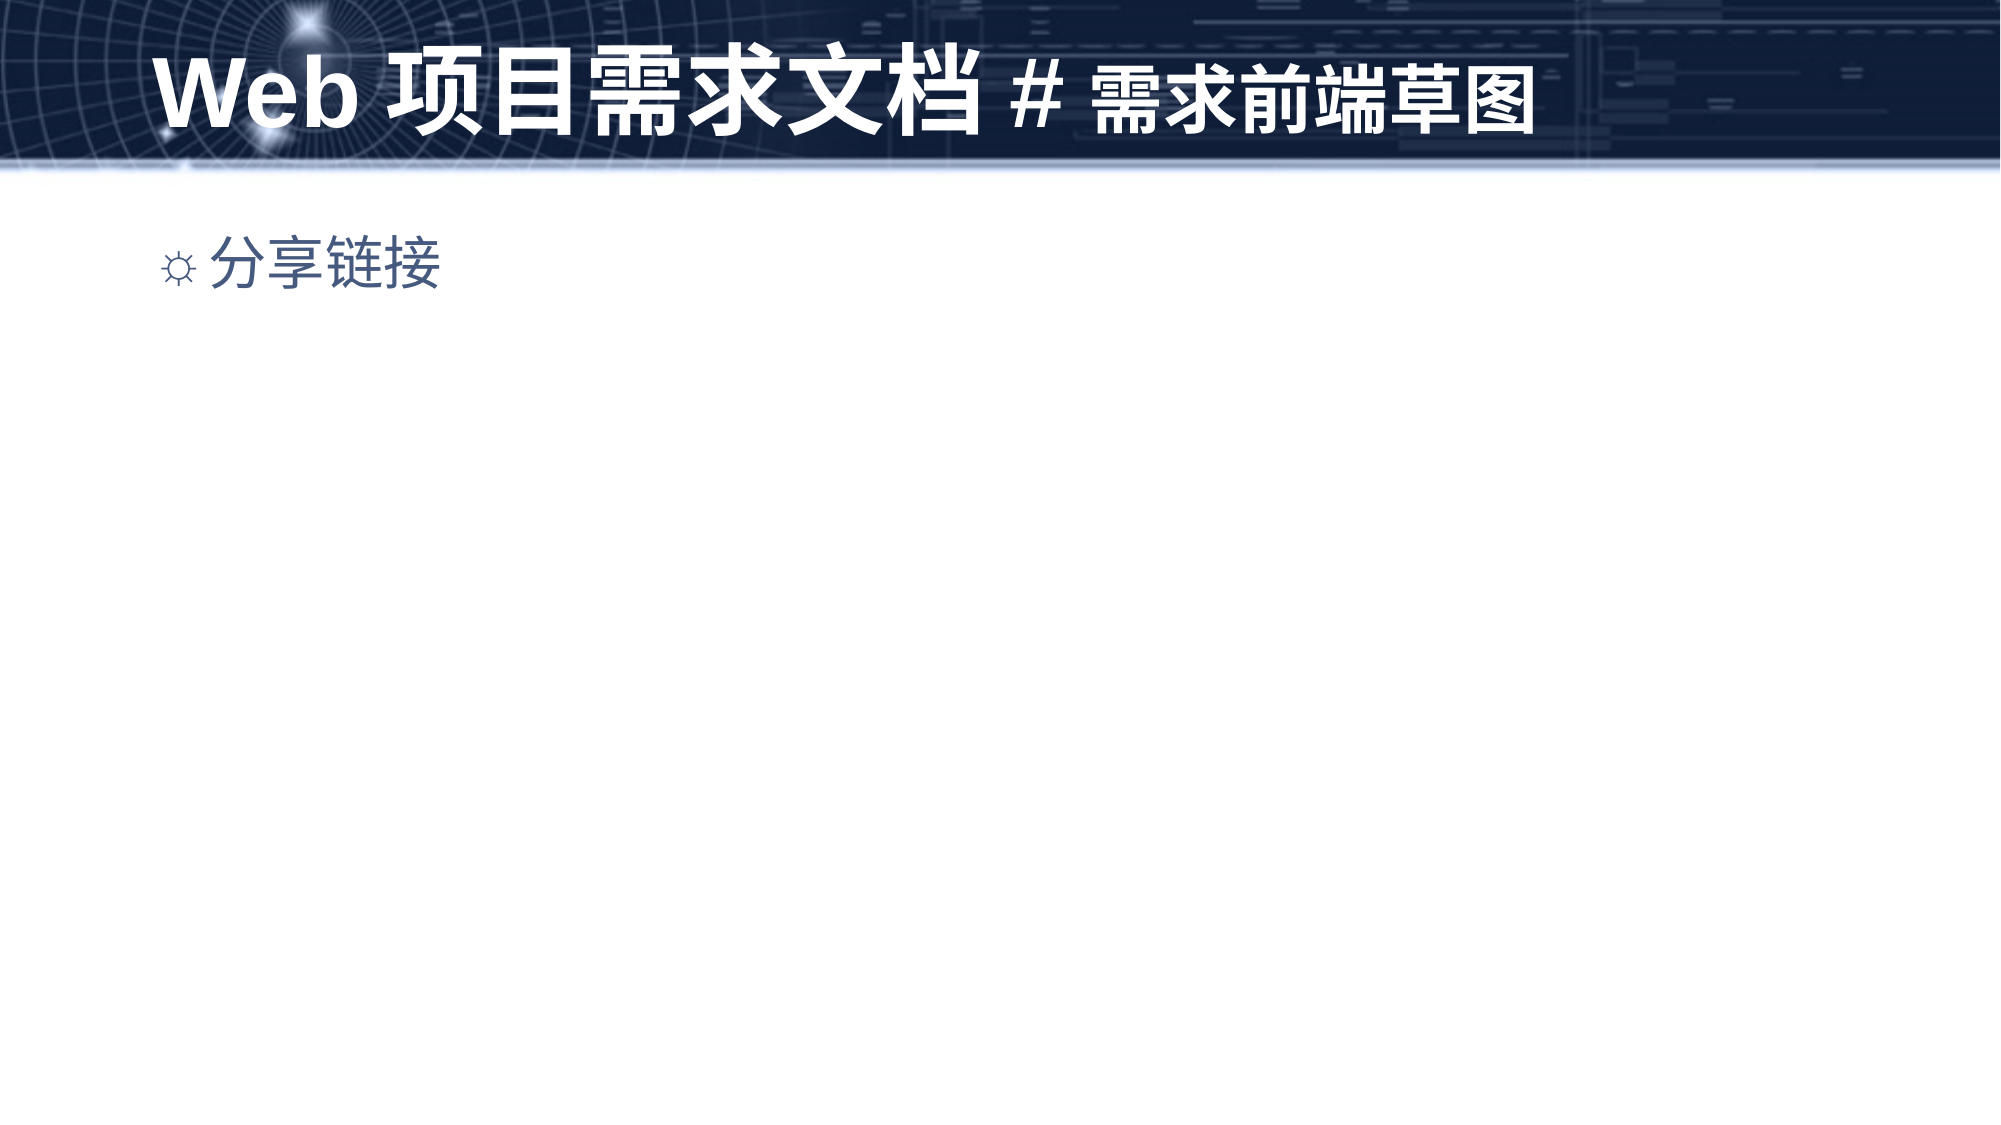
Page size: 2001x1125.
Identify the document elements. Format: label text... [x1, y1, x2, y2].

picture [0, 0, 2001, 1125]
list 分享链接 [137, 226, 1863, 1014]
title Web项目需求文档#需求前端草图 [137, 29, 1863, 160]
